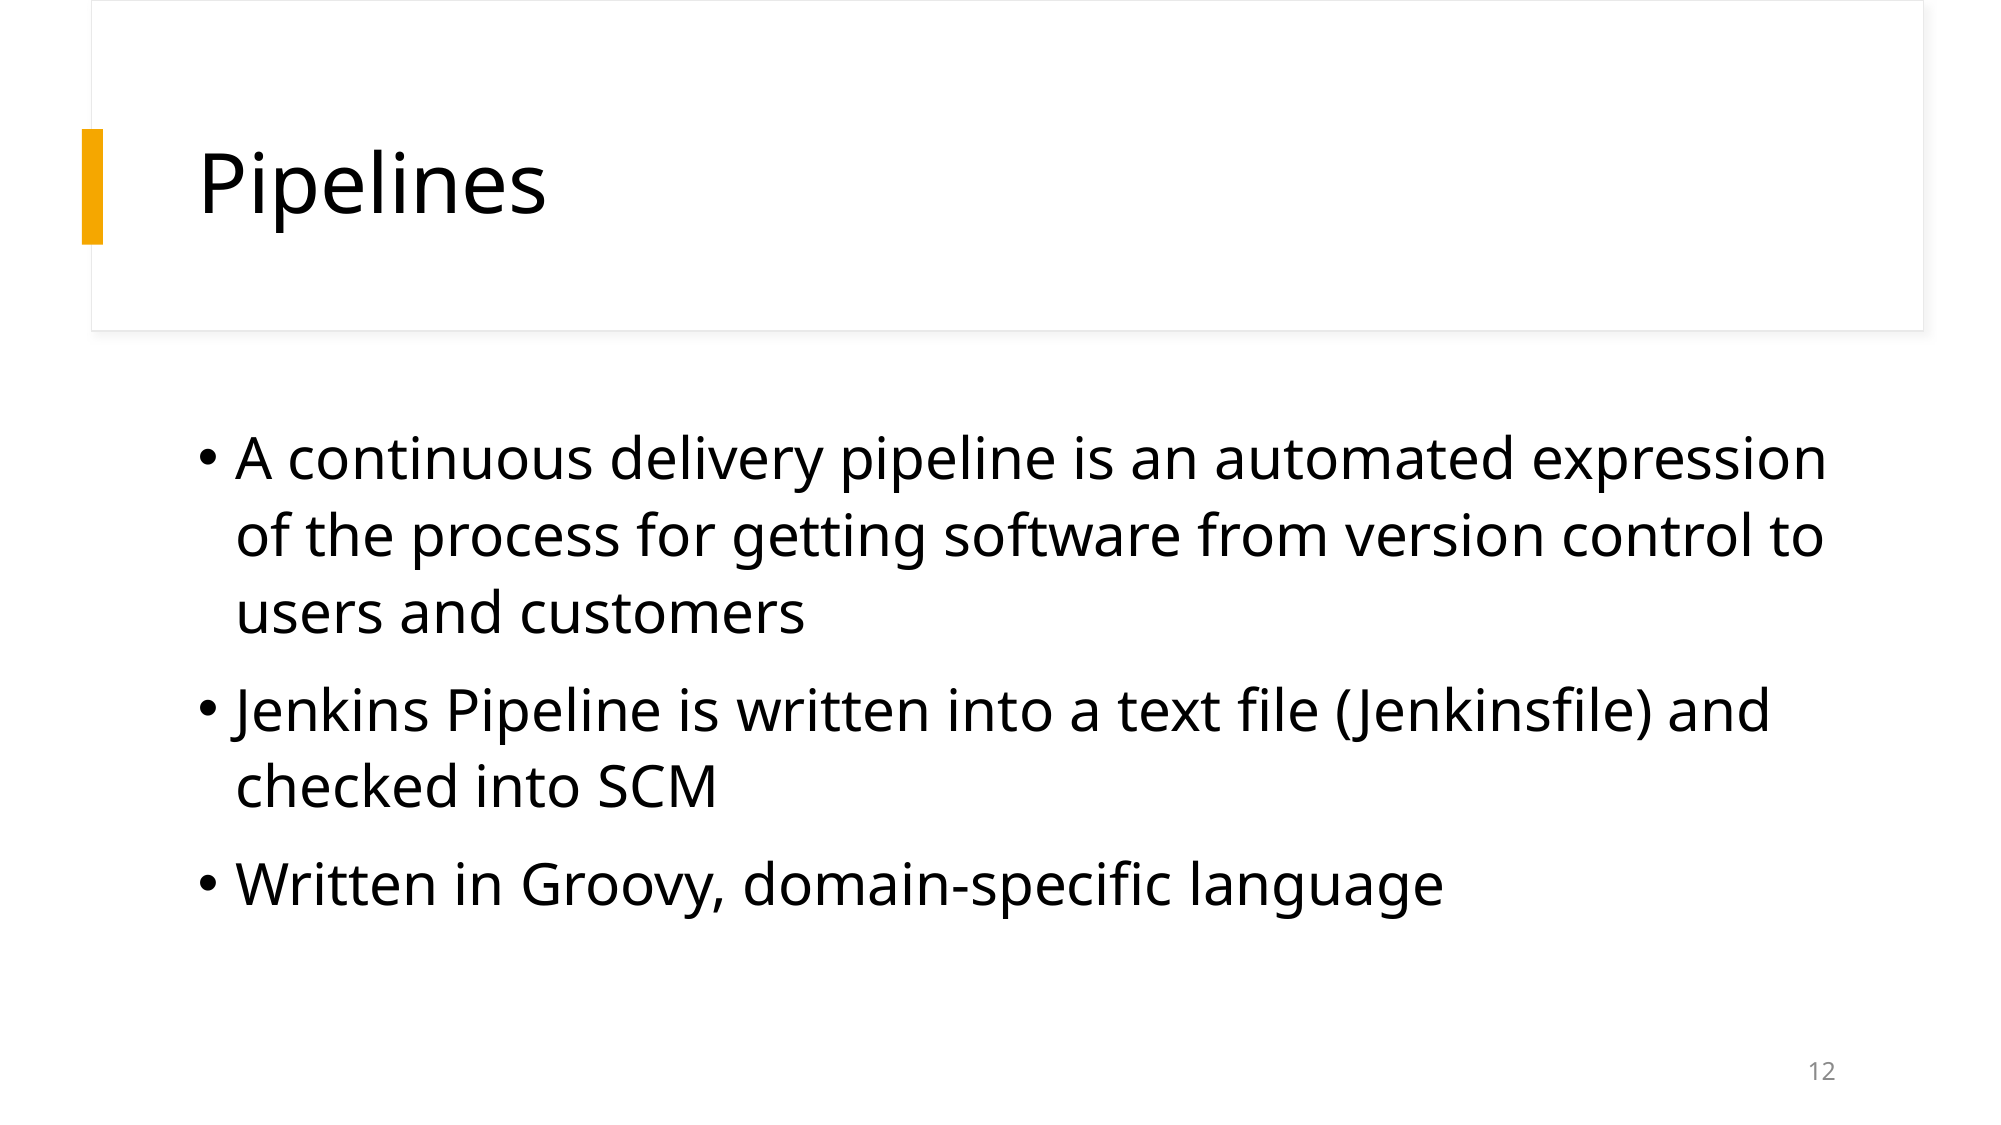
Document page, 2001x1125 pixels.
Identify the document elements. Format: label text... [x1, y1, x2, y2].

list A continuous delivery pipeline is an automated expression of the process for getting software from version control to users and customers Jenkins Pipeline is written into a text file (Jenkinsfile) and checked into SCM Written in Groovy, domain-specific language [183, 406, 1851, 1013]
title Pipelines [183, 90, 1851, 284]
slide_number 12 [1401, 1042, 1851, 1103]
